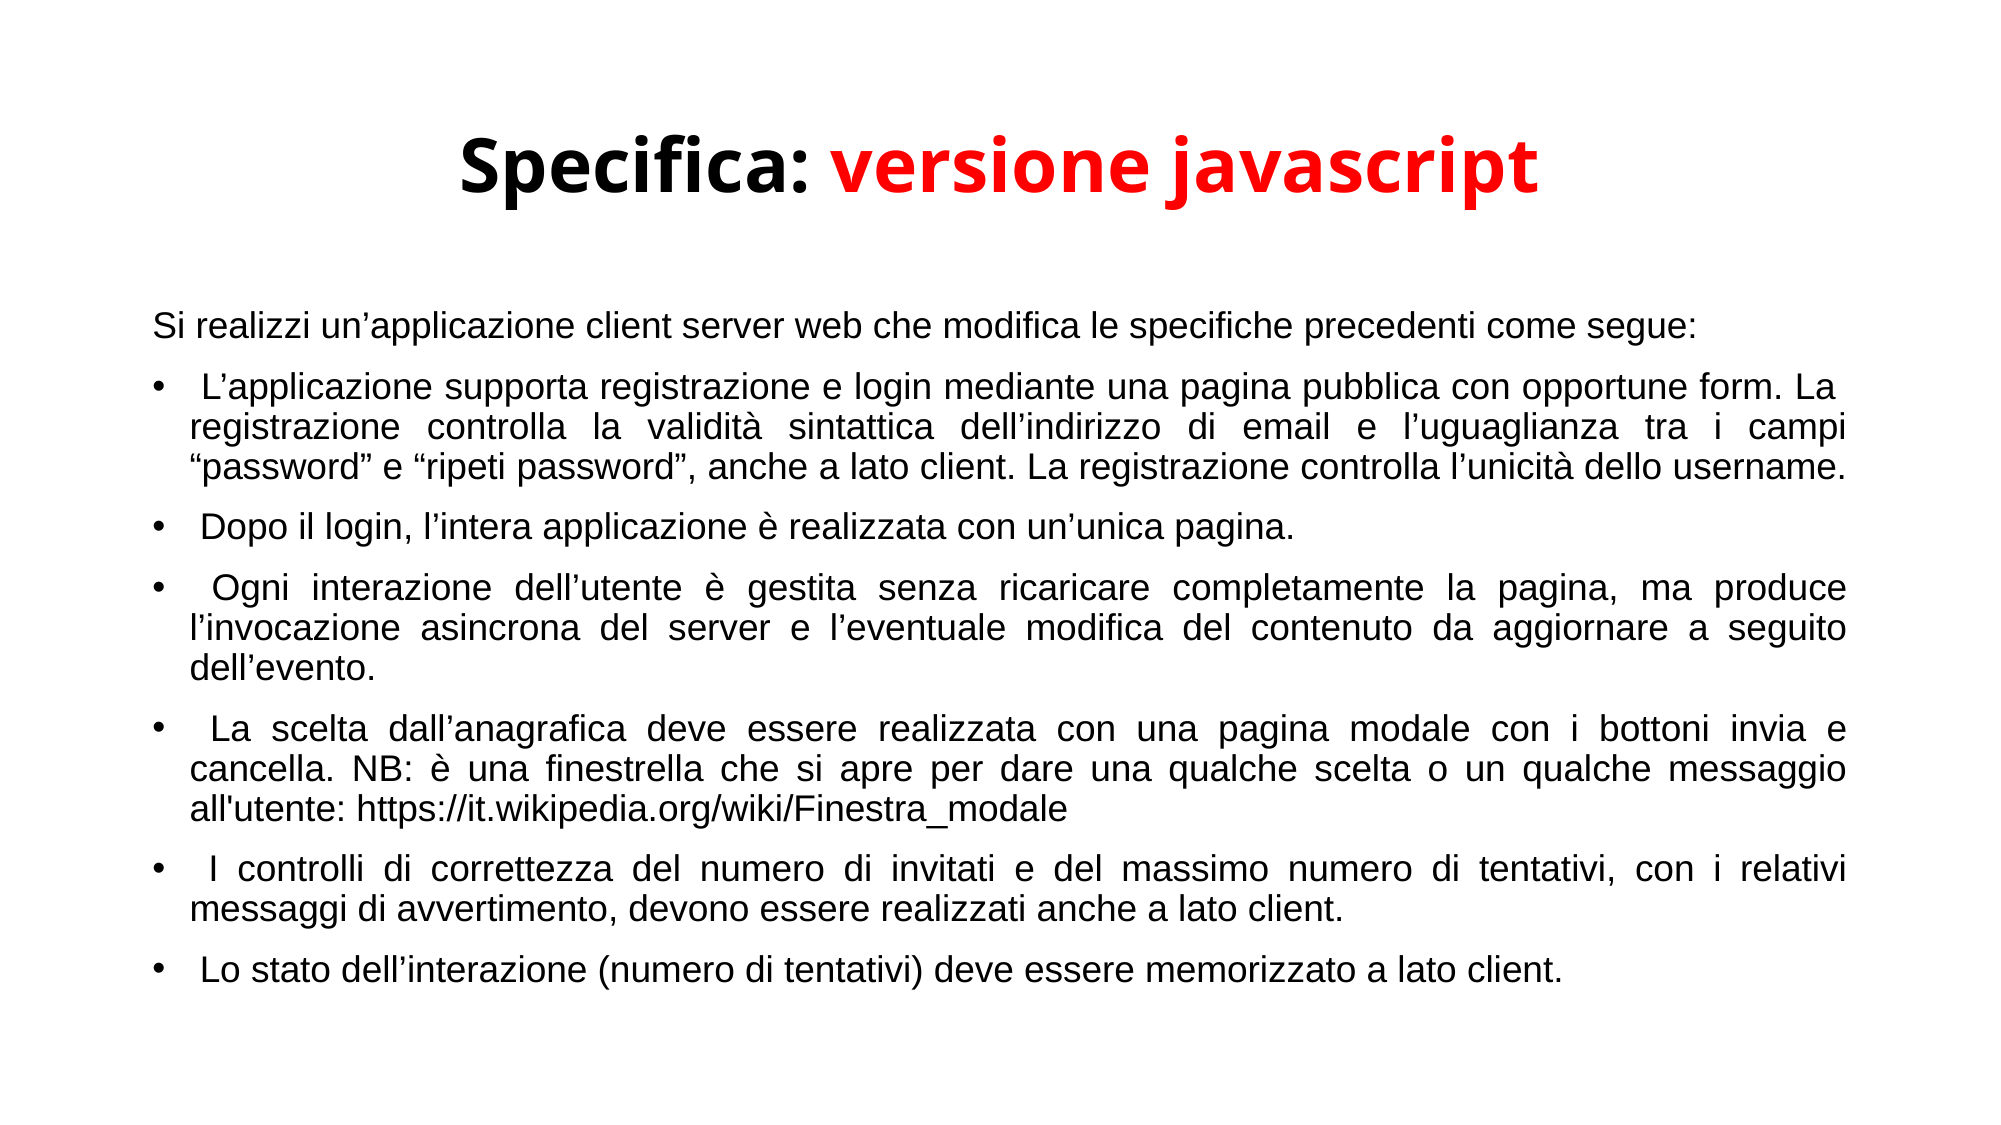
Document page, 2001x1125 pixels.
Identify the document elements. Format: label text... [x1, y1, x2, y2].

title Specifica: versione javascript [137, 59, 1863, 278]
list Si realizzi un’applicazione client server web che modifica le specifiche precedenti come segue: L’applicazione supporta registrazione e login mediante una pagina pubblica con opportune form. La registrazione controlla la validità sintattica dell’indirizzo di email e l’uguaglianza tra i campi “password” e “ripeti password”, anche a lato client. La registrazione controlla l’unicità dello username. Dopo il login, l’intera applicazione è realizzata con un’unica pagina. Ogni interazione dell’utente è gestita senza ricaricare completamente la pagina, ma produce l’invocazione asincrona del server e l’eventuale modifica del contenuto da aggiornare a seguito dell’evento. La scelta dall’anagrafica deve essere realizzata con una pagina modale con i bottoni invia e cancella. NB: è una finestrella che si apre per dare una qualche scelta o un qualche messaggio all'utente: https://it.wikipedia.org/wiki/Finestra_modale I controlli di correttezza del numero di invitati e del massimo numero di tentativi, con i relativi messaggi di avvertimento, devono essere realizzati anche a lato client. Lo stato dell’interazione (numero di tentativi) deve essere memorizzato a lato client. [137, 299, 1863, 1014]
